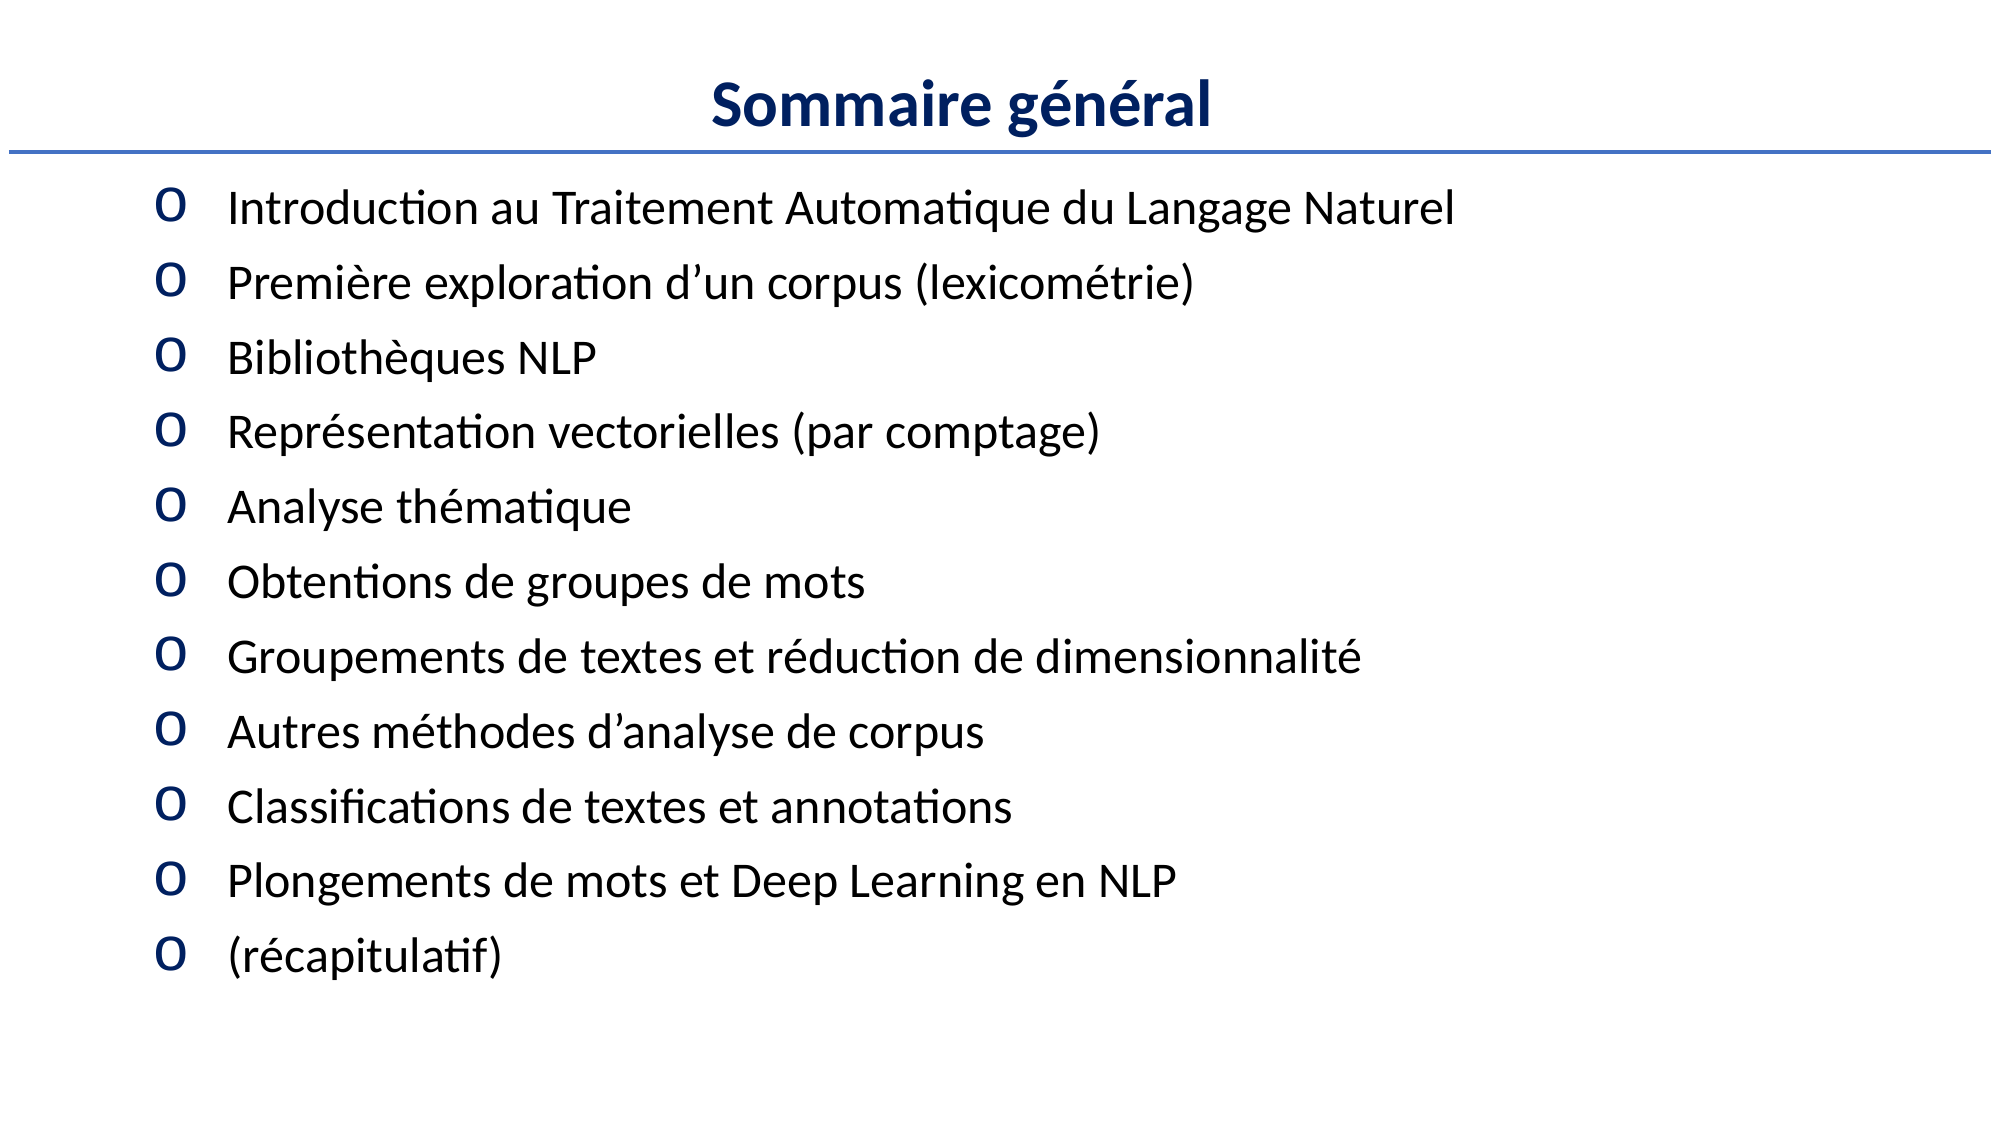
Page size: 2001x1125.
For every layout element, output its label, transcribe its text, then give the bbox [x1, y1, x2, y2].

list Introduction au Traitement Automatique du Langage Naturel Première exploration d’un corpus (lexicométrie) Bibliothèques NLP Représentation vectorielles (par comptage) Analyse thématique Obtentions de groupes de mots Groupements de textes et réduction de dimensionnalité Autres méthodes d’analyse de corpus Classifications de textes et annotations Plongements de mots et Deep Learning en NLP (récapitulatif) [137, 173, 1863, 1021]
title Sommaire général [62, 69, 1863, 140]
